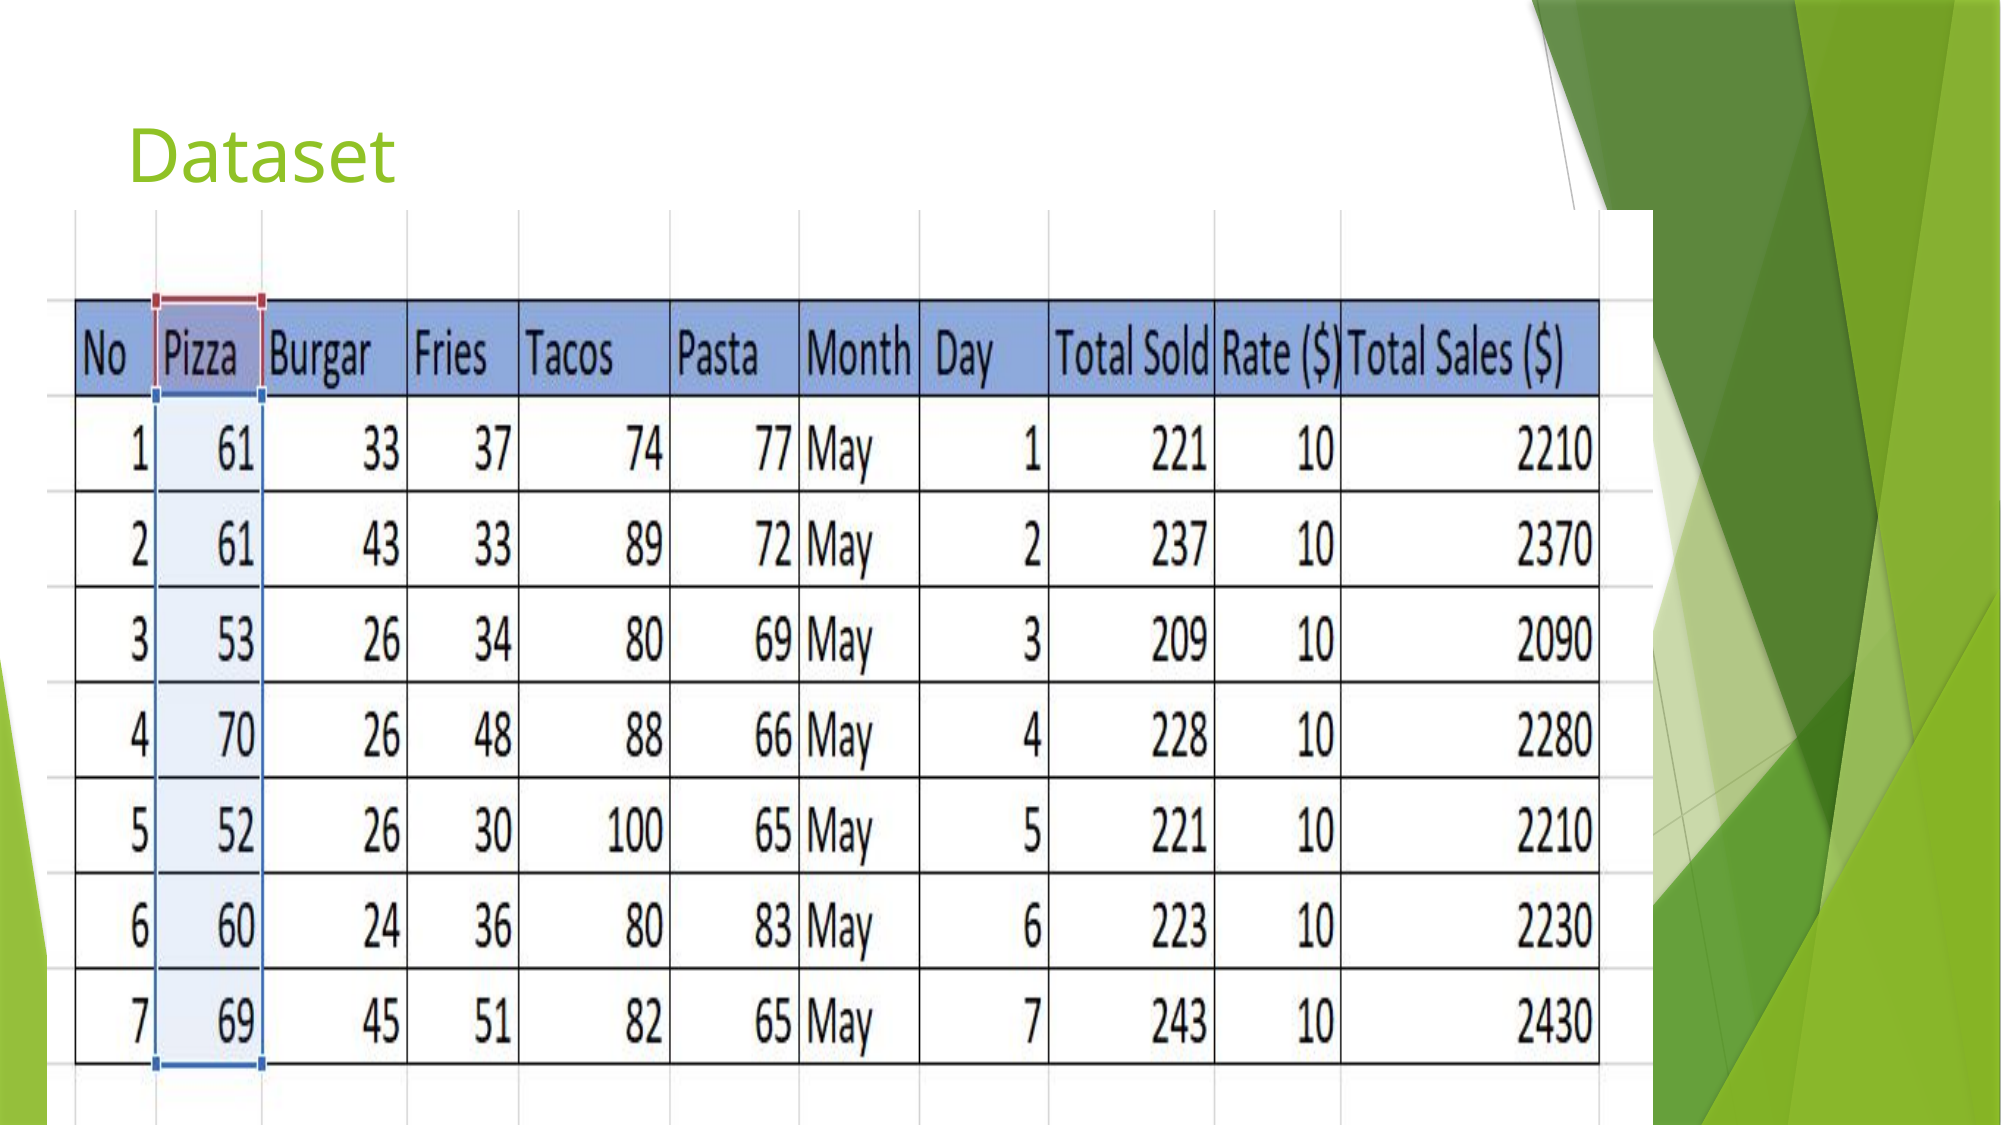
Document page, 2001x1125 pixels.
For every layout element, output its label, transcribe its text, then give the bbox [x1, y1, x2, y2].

title Dataset [111, 99, 1522, 208]
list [46, 209, 1653, 1125]
